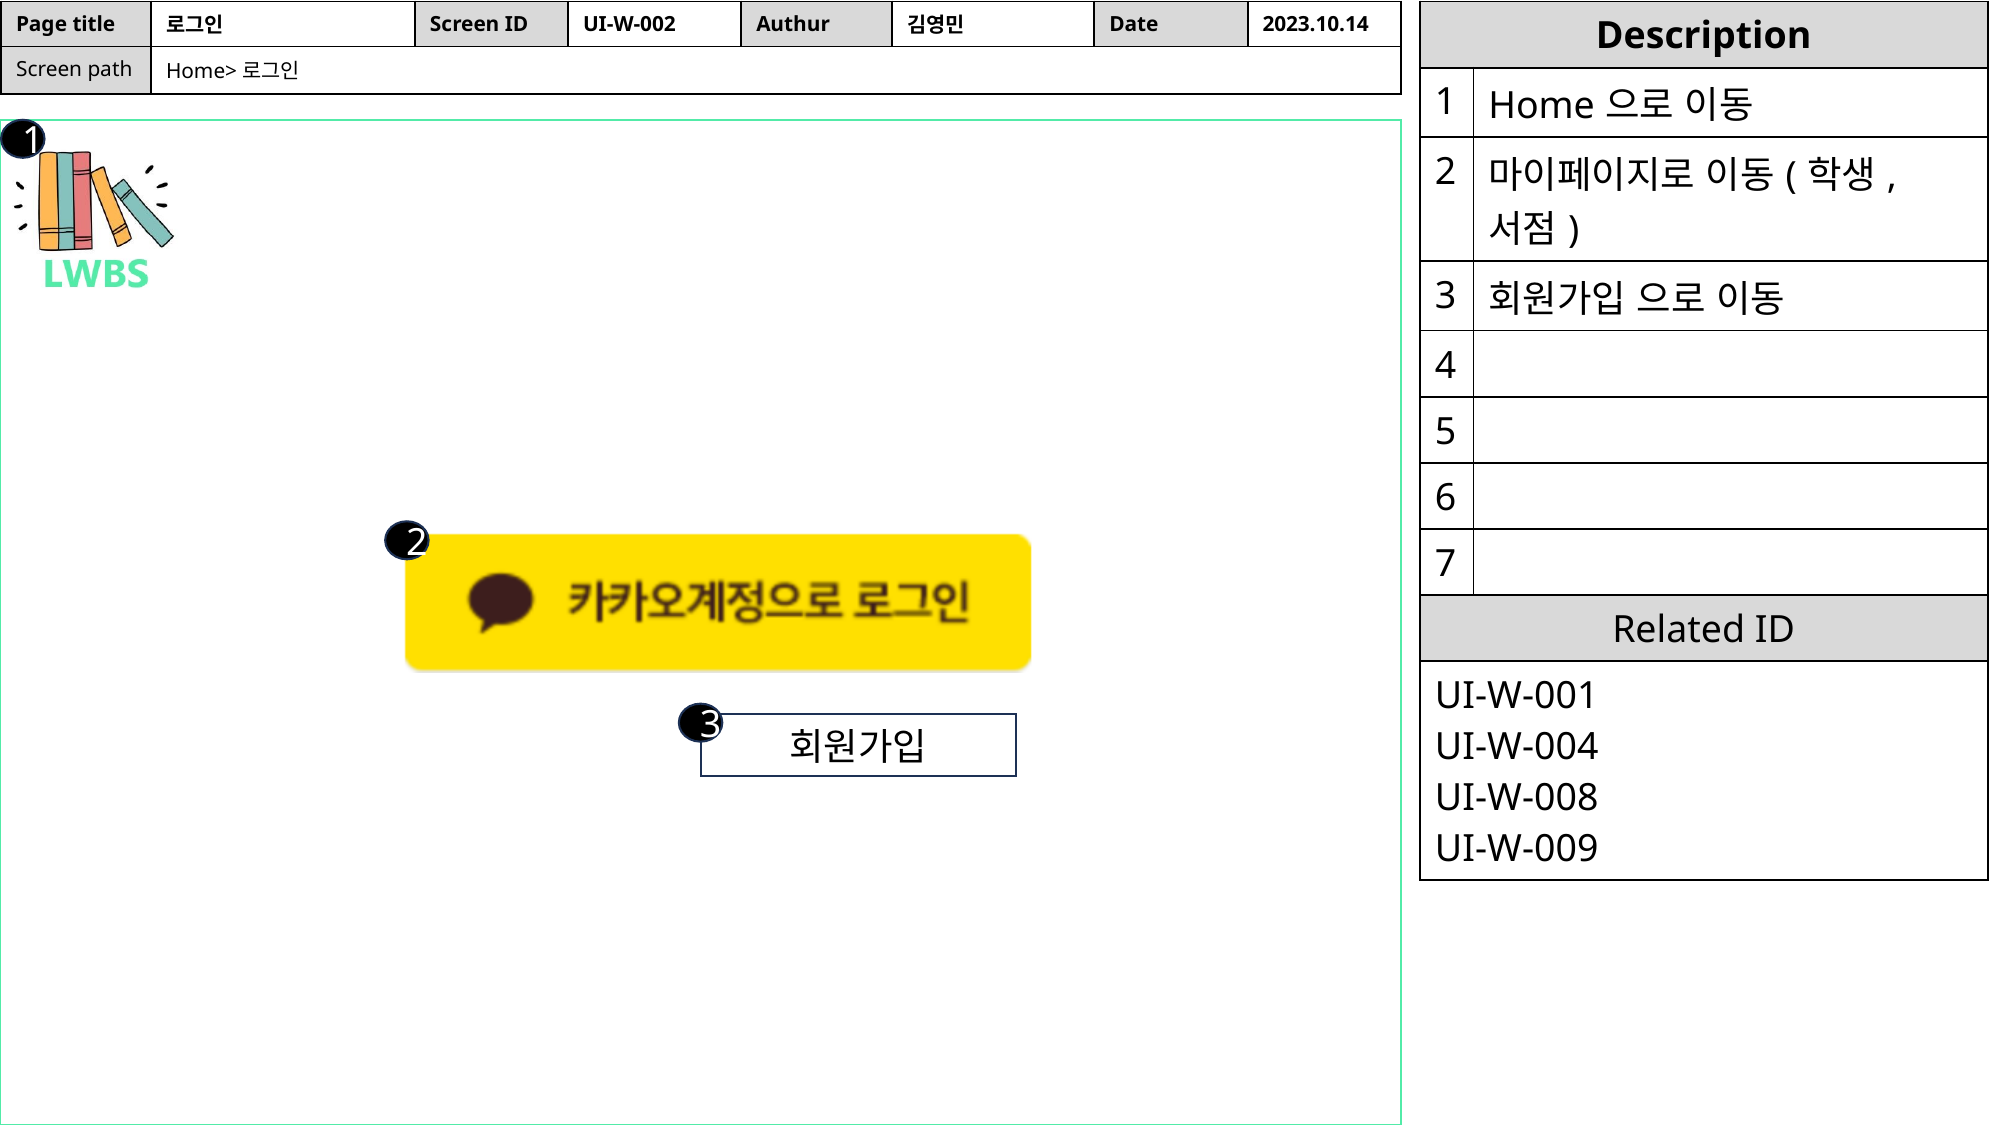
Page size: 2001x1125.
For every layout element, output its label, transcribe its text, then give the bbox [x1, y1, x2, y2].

table_header Page title [2, 2, 150, 46]
table_header Screen ID [416, 2, 567, 46]
table_header 김영민 [893, 2, 1093, 46]
table_cell [1474, 331, 1987, 396]
table_cell UI-W-001 UI-W-004 UI-W-008 UI-W-009 [1421, 662, 1987, 879]
table_cell Related ID [1421, 596, 1987, 660]
table_cell [1474, 398, 1987, 462]
table_cell Home>로그인 [152, 47, 1400, 93]
text_box 2 [384, 520, 428, 560]
table_cell 7 [1421, 530, 1473, 594]
text_box [0, 119, 1402, 1125]
table_cell 6 [1421, 464, 1473, 528]
table_cell 2 [1421, 138, 1473, 260]
table_cell 4 [1421, 331, 1473, 396]
table_cell Screen path [2, 47, 150, 93]
table_cell [1474, 530, 1987, 594]
table_cell Home으로 이동 [1474, 69, 1987, 136]
table_cell 회원가입 으로 이동 [1474, 262, 1987, 330]
table_header Authur [742, 2, 891, 46]
table_cell 3 [1421, 262, 1473, 330]
table_cell [1474, 464, 1987, 528]
picture [2, 121, 185, 305]
table_cell 5 [1421, 398, 1473, 462]
table_header 2023.10.14 [1249, 2, 1400, 46]
table_cell 마이페이지로 이동(학생, 서점) [1474, 138, 1987, 260]
table_cell 1 [1421, 69, 1473, 136]
text_box 3 [677, 702, 724, 743]
picture [403, 533, 1033, 673]
table_header UI-W-002 [569, 2, 740, 46]
table_header Date [1095, 2, 1247, 46]
text_box 회원가입 [700, 713, 1017, 777]
table_header 로그인 [152, 2, 414, 46]
table_header Description [1421, 2, 1987, 67]
